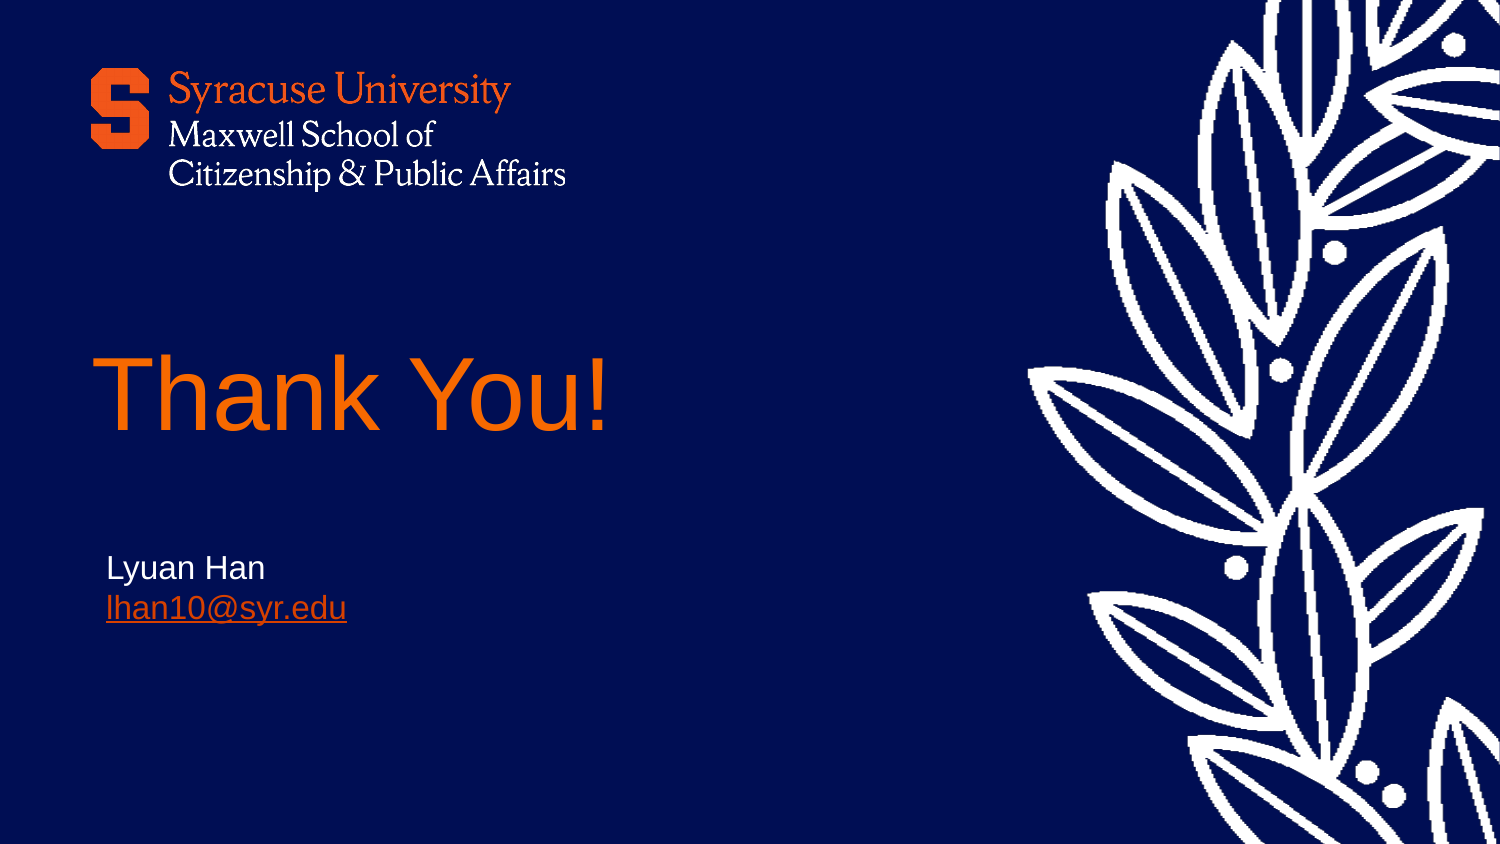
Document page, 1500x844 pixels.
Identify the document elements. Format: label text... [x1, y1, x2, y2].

picture [91, 68, 565, 192]
text_box Lyuan Han lhan10@syr.edu [91, 531, 588, 683]
picture [1026, 0, 1500, 844]
title Thank You! [91, 340, 766, 461]
